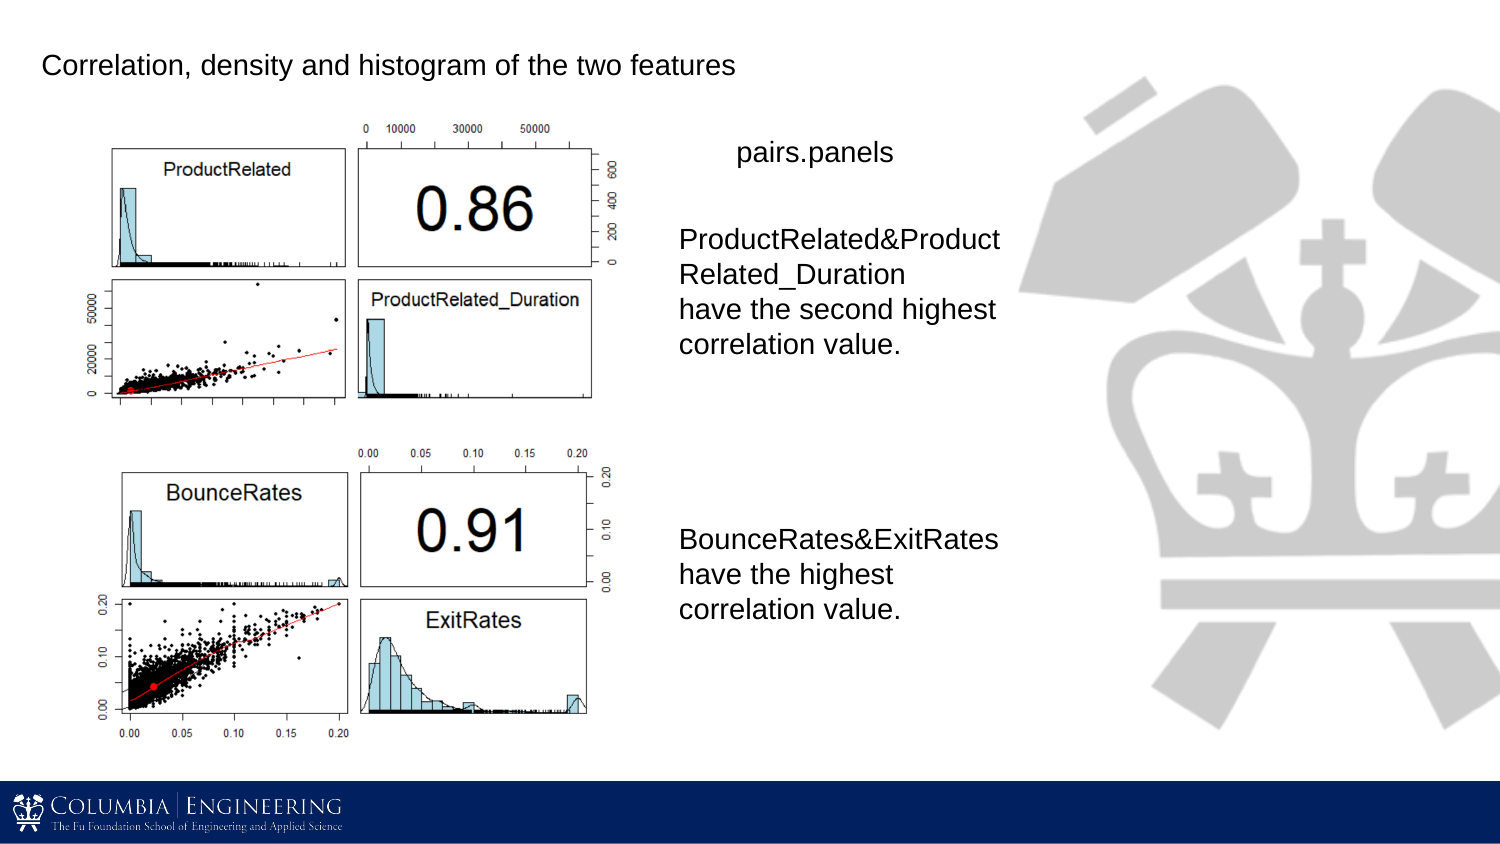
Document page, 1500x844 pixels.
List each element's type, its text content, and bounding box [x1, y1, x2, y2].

text_box ProductRelated&ProductRelated_Duration have the second highest correlation value. [663, 205, 1013, 376]
text_box Correlation, density and histogram of the two features [26, 30, 849, 96]
picture [49, 87, 654, 773]
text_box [0, 780, 1500, 844]
text_box BounceRates&ExitRates have the highest correlation value. [663, 505, 1013, 641]
text_box pairs.panels [721, 118, 970, 184]
picture [1018, 76, 1500, 734]
